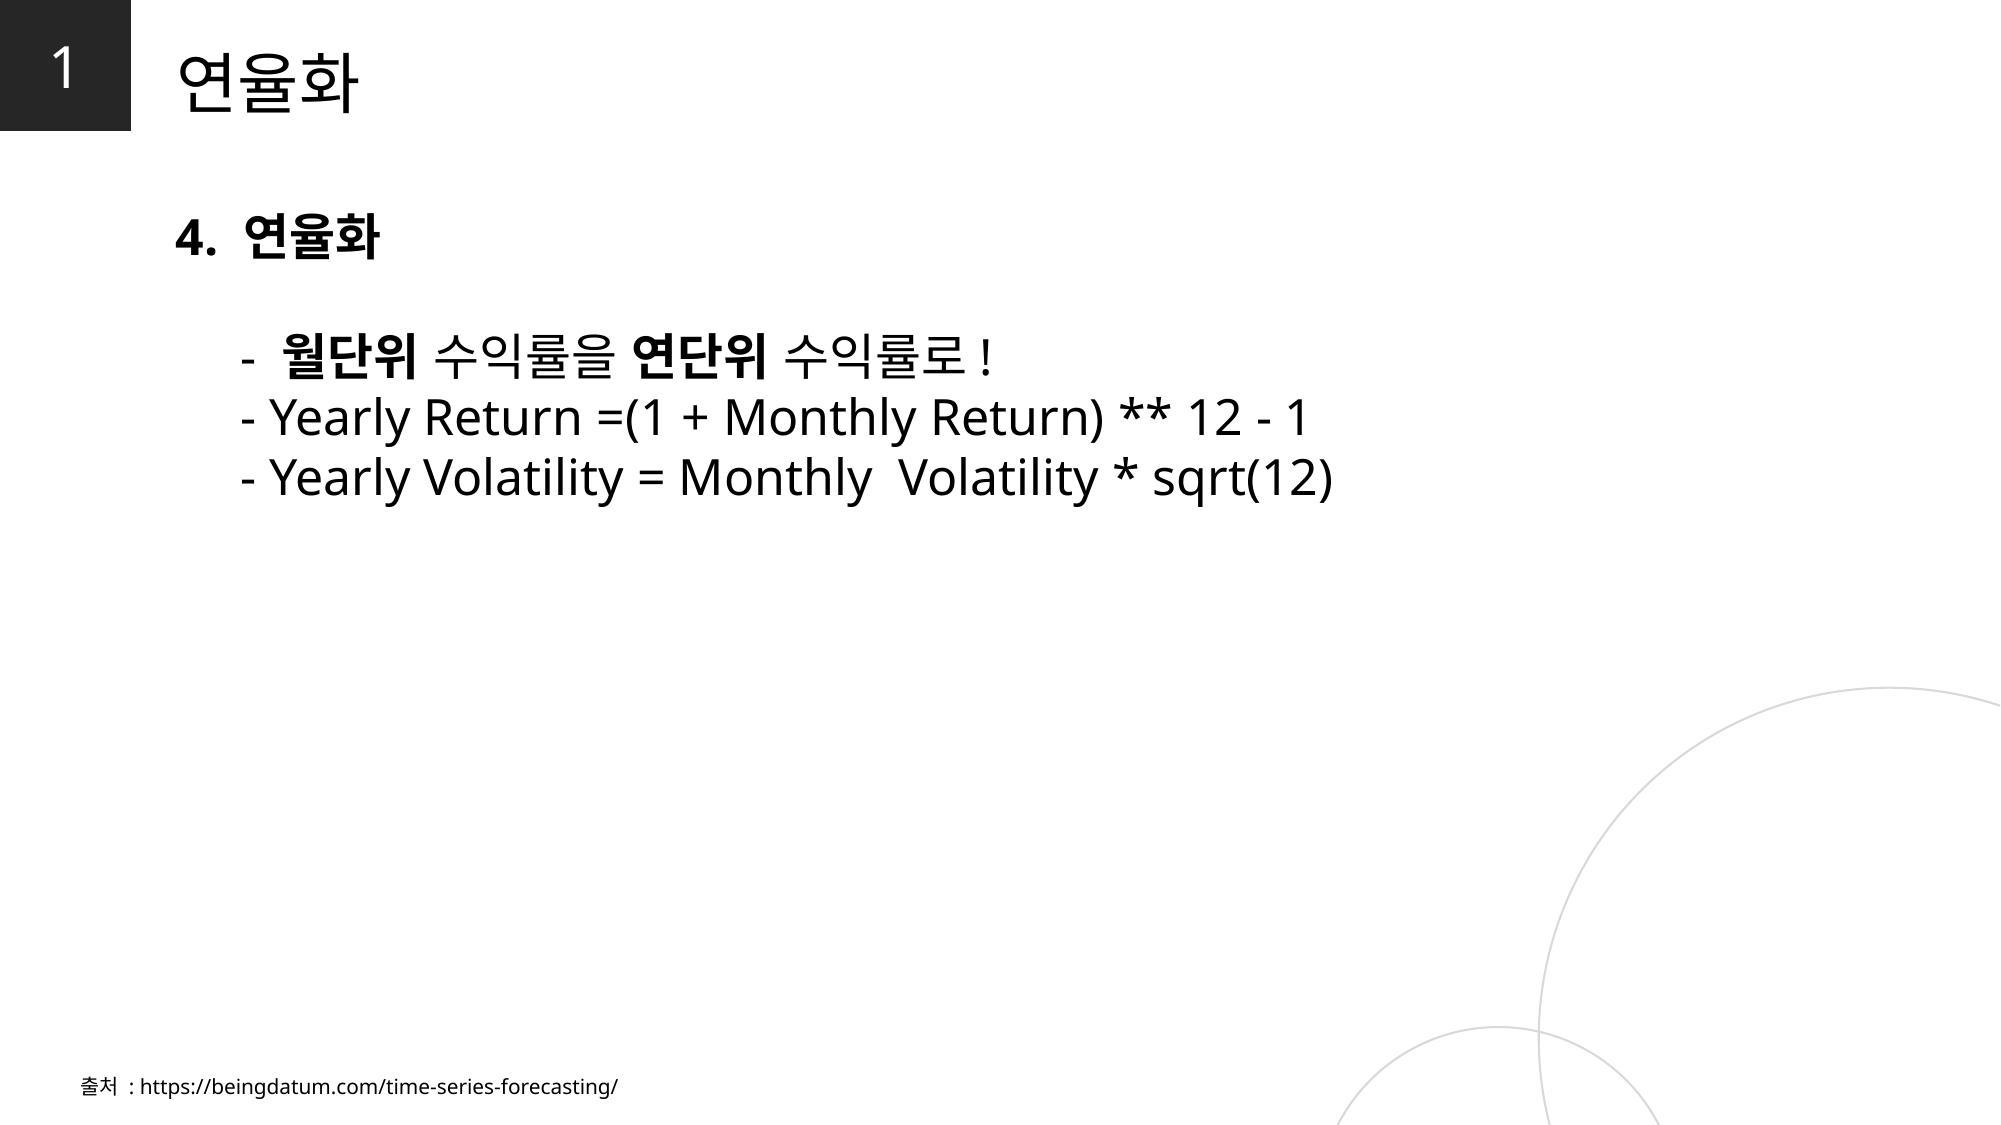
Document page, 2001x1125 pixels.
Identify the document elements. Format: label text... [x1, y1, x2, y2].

text_box 연율화 [161, 34, 376, 130]
text_box 출처 : https://beingdatum.com/time-series-forecasting/ [65, 1065, 1391, 1106]
text_box 4. 연율화 - 월단위 수익률을 연단위 수익률로! - Yearly Return =(1 + Monthly Return) ** 12 - 1 - Yearly Volatility = Monthly Volatility * sqrt(12) [160, 198, 1901, 693]
text_box 1 [0, 0, 132, 132]
